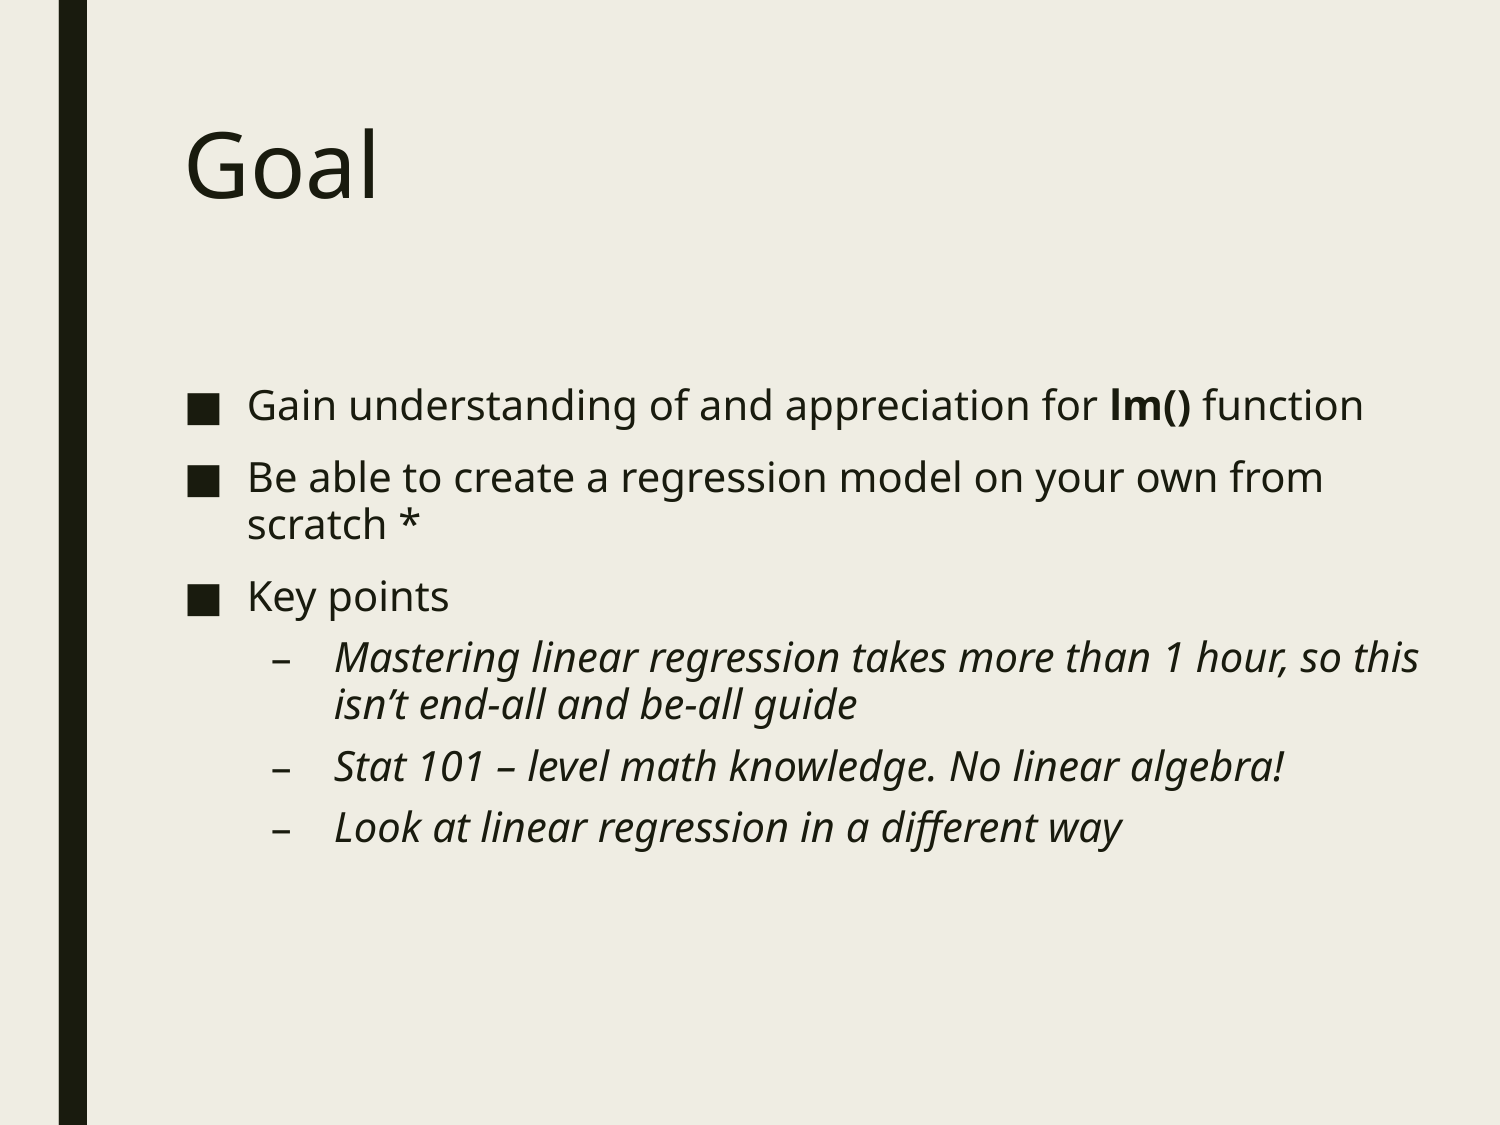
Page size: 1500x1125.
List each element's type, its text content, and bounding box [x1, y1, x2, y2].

title Goal [168, 112, 1351, 357]
list Gain understanding of and appreciation for lm() function Be able to create a regression model on your own from scratch * Key points Mastering linear regression takes more than 1 hour, so this isn’t end-all and be-all guide Stat 101 – level math knowledge. No linear algebra! Look at linear regression in a different way [168, 375, 1475, 963]
